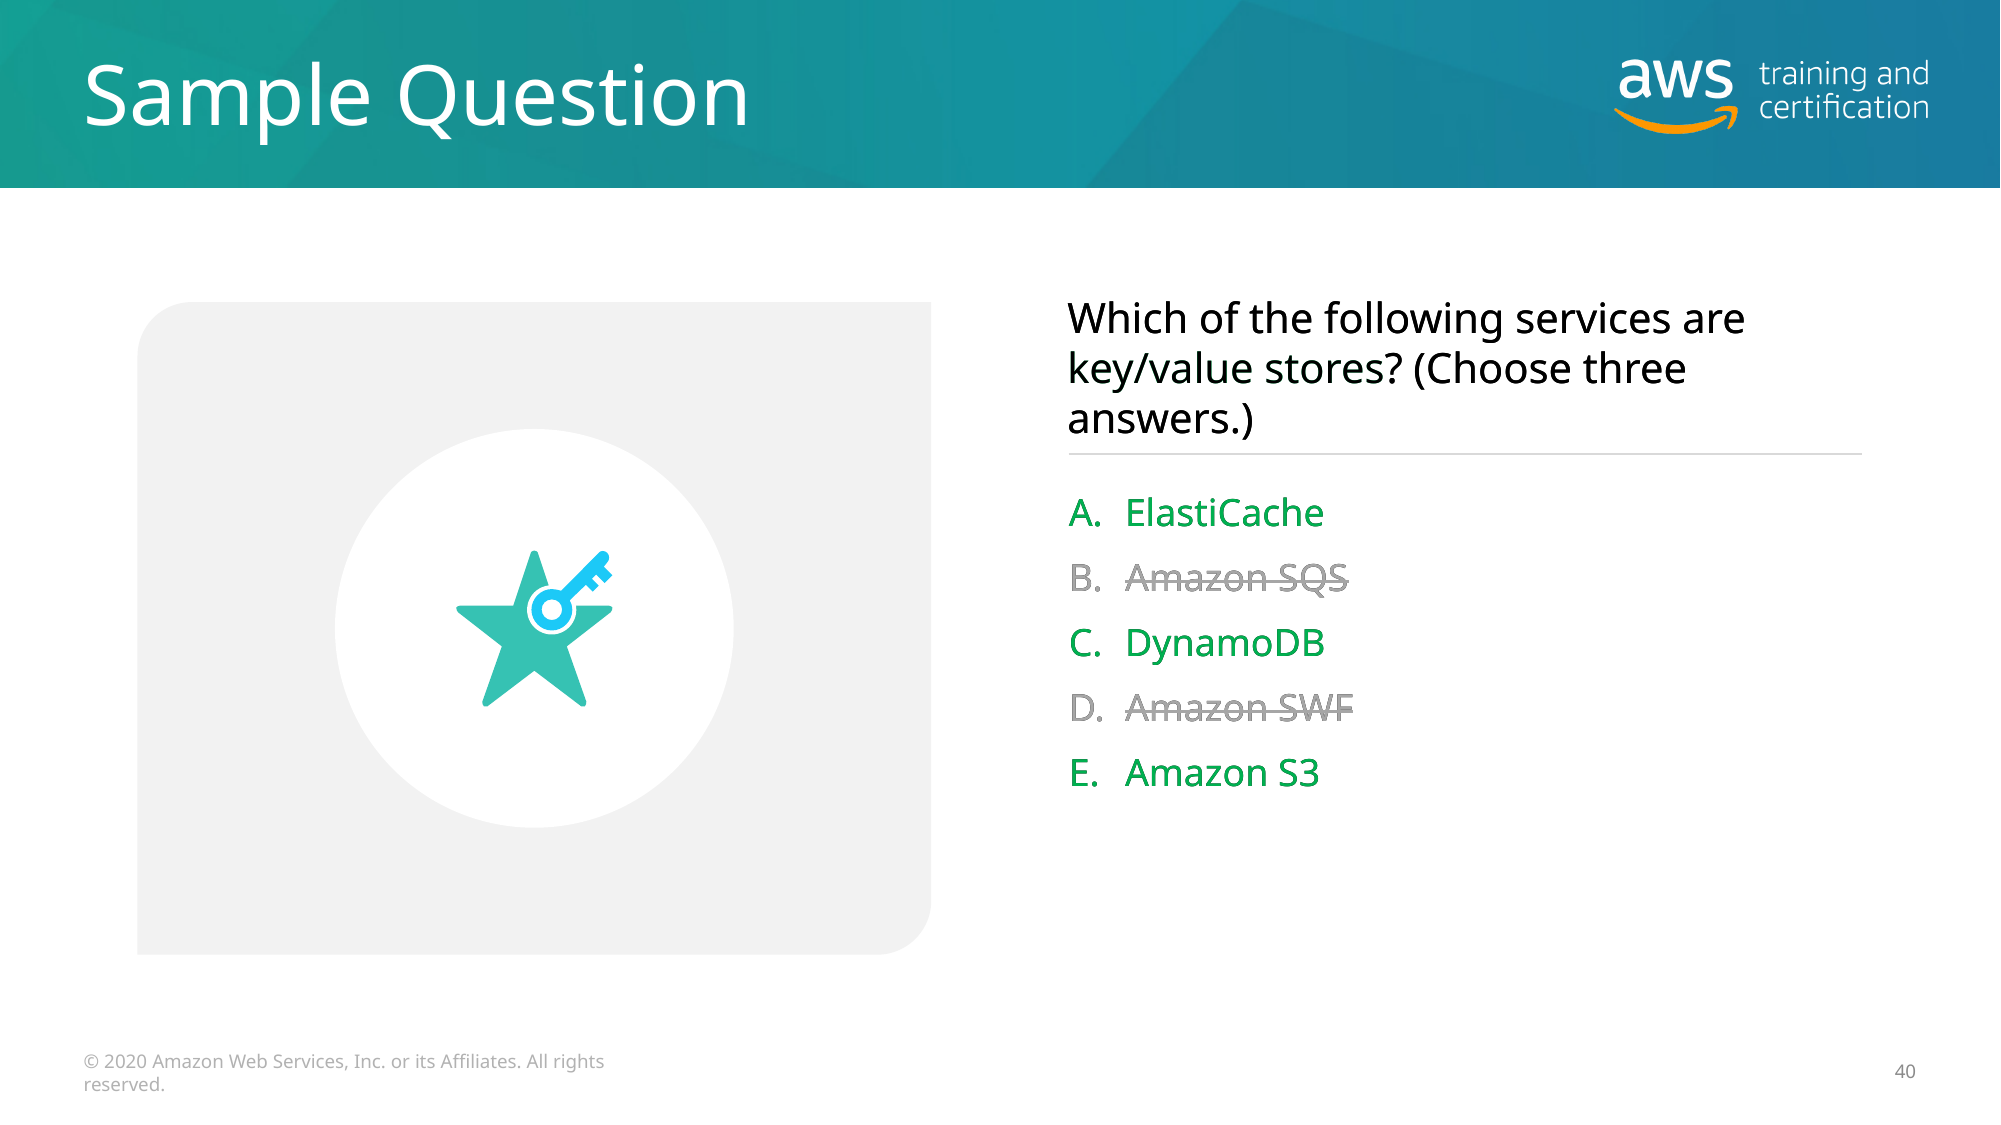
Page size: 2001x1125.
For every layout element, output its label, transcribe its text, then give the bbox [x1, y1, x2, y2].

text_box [456, 550, 613, 707]
text_box Amazon SWF [1068, 684, 1863, 730]
text_box [136, 301, 933, 956]
text_box [333, 427, 735, 829]
text_box DynamoDB [1068, 618, 1863, 664]
text_box Which of the following services are key/value stores? (Choose three answers.) [1067, 291, 1862, 442]
slide_number 40 [1481, 1042, 1932, 1103]
footer © 2020 Amazon Web Services, Inc. or its Affiliates. All rights reserved. [68, 1042, 682, 1103]
picture [0, 0, 2000, 188]
text_box Amazon SQS [1068, 554, 1863, 600]
text_box ElastiCache [1068, 488, 1863, 534]
text_box Amazon S3 [1068, 749, 1863, 795]
title Sample Question [68, 59, 1551, 138]
